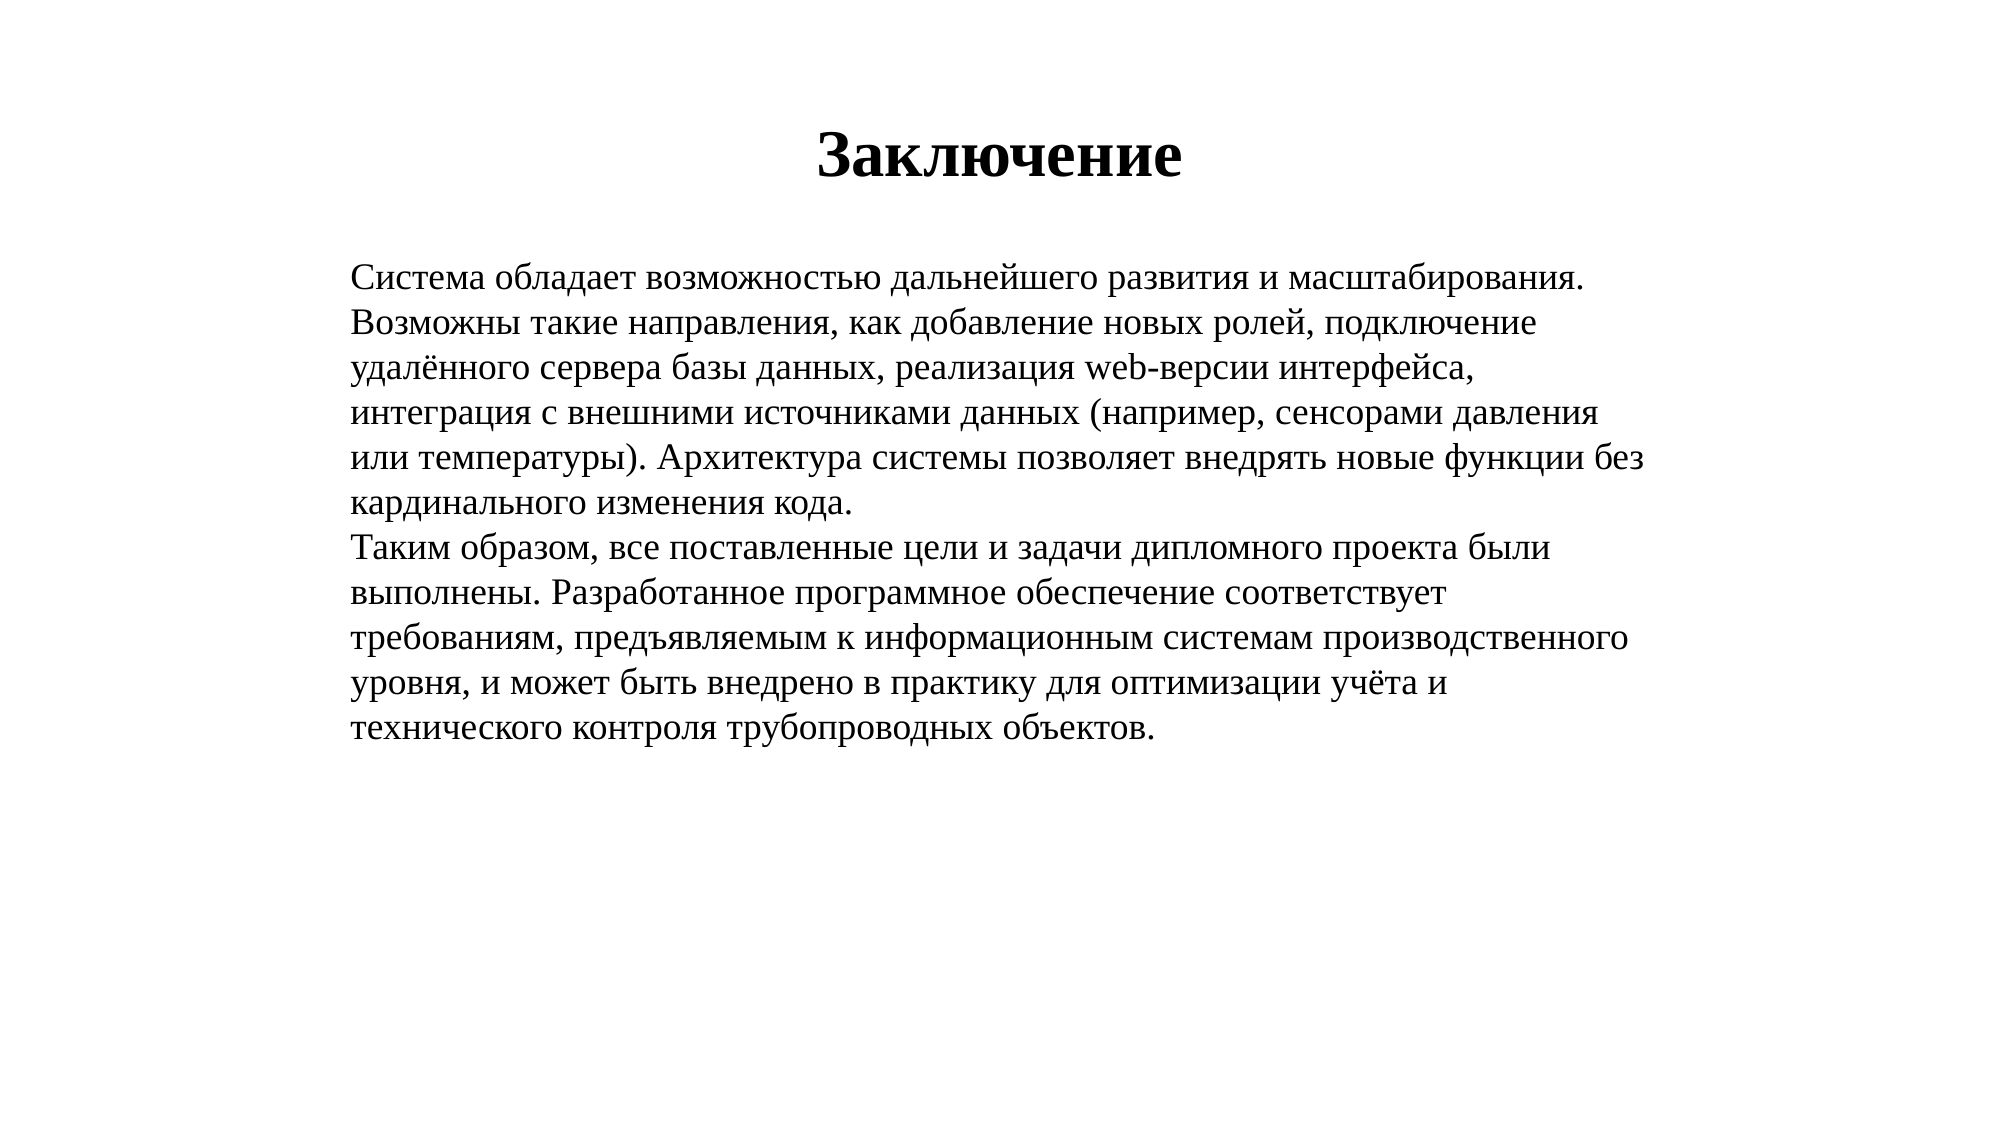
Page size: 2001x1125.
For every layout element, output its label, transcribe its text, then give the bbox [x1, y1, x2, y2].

text_box Система обладает возможностью дальнейшего развития и масштабирования. Возможны такие направления, как добавление новых ролей, подключение удалённого сервера базы данных, реализация web-версии интерфейса, интеграция с внешними источниками данных (например, сенсорами давления или температуры). Архитектура системы позволяет внедрять новые функции без кардинального изменения кода. Таким образом, все поставленные цели и задачи дипломного проекта были выполнены. Разработанное программное обеспечение соответствует требованиям, предъявляемым к информационным системам производственного уровня, и может быть внедрено в практику для оптимизации учёта и технического контроля трубопроводных объектов. [335, 244, 1665, 800]
title Заключение [137, 45, 1863, 264]
